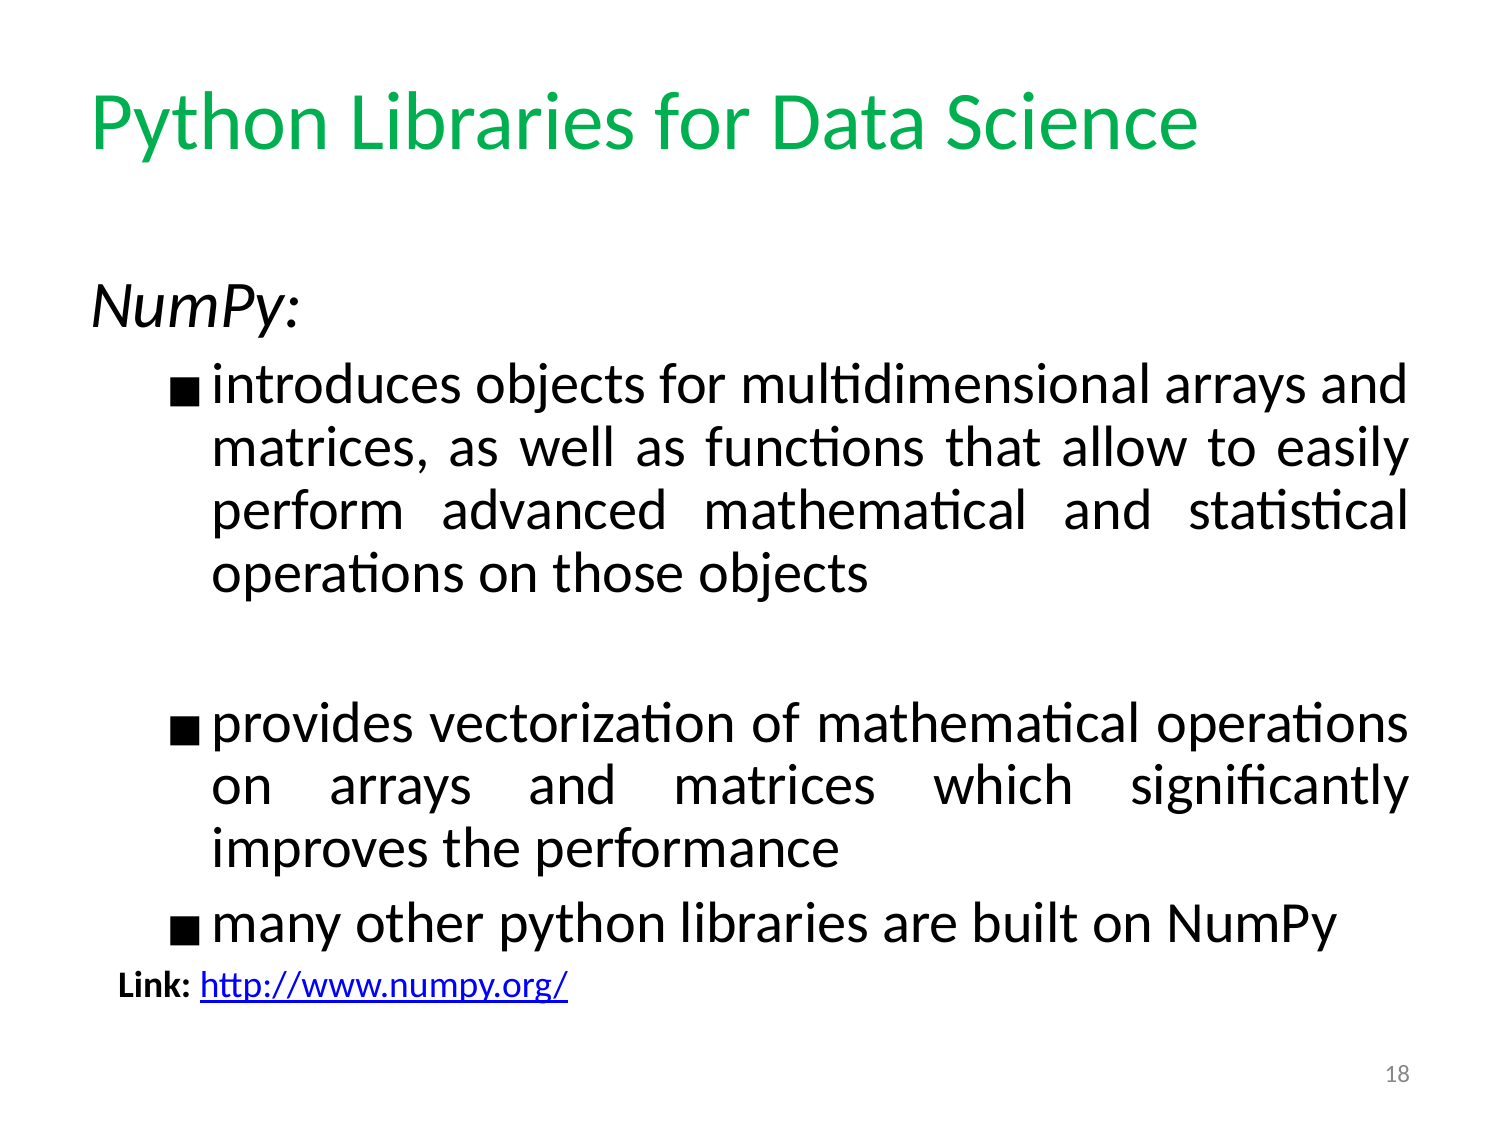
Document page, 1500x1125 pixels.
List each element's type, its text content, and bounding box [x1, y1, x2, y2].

list NumPy: introduces objects for multidimensional arrays and matrices, as well as functions that allow to easily perform advanced mathematical and statistical operations on those objects provides vectorization of mathematical operations on arrays and matrices which significantly improves the performance many other python libraries are built on NumPy [75, 262, 1425, 1005]
title Python Libraries for Data Science [75, 45, 1425, 188]
text_box Link: http://www.numpy.org/ [103, 952, 652, 1014]
slide_number ‹#› [1074, 1042, 1425, 1103]
